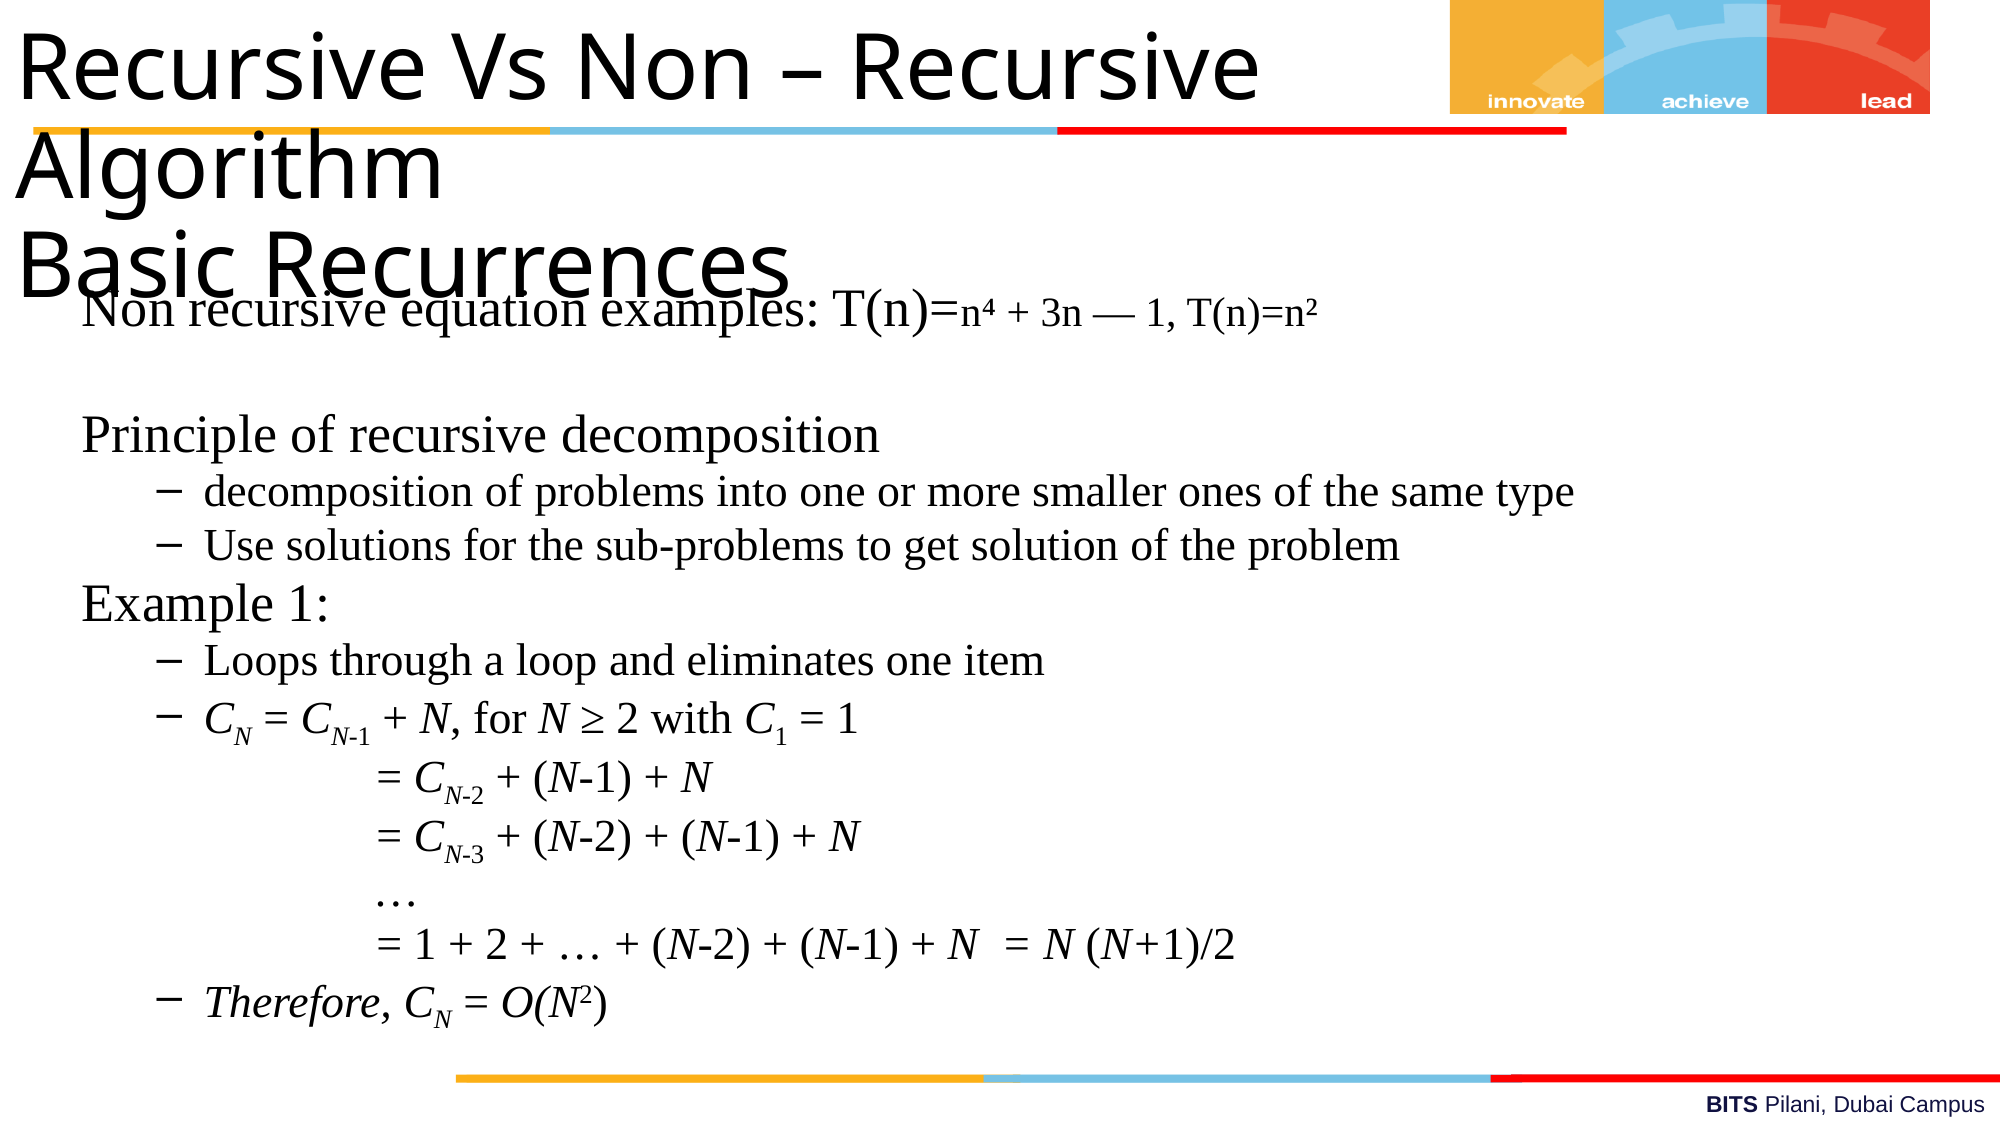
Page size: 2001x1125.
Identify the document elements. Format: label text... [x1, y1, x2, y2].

list Non recursive equation examples: T(n)=n⁴ + 3n — 1, T(n)=n² Principle of recursive decomposition decomposition of problems into one or more smaller ones of the same type Use solutions for the sub-problems to get solution of the problem Example 1: Loops through a loop and eliminates one item CN = CN-1 + N, for N ≥ 2 with C1 = 1 = CN-2 + (N-1) + N = CN-3 + (N-2) + (N-1) + N … = 1 + 2 + … + (N-2) + (N-1) + N = N (N+1)/2 Therefore, CN = O(N2) [66, 277, 1867, 1088]
title Recursive Vs Non – Recursive Algorithm Basic Recurrences [0, 59, 1725, 278]
picture [1449, 0, 1930, 114]
